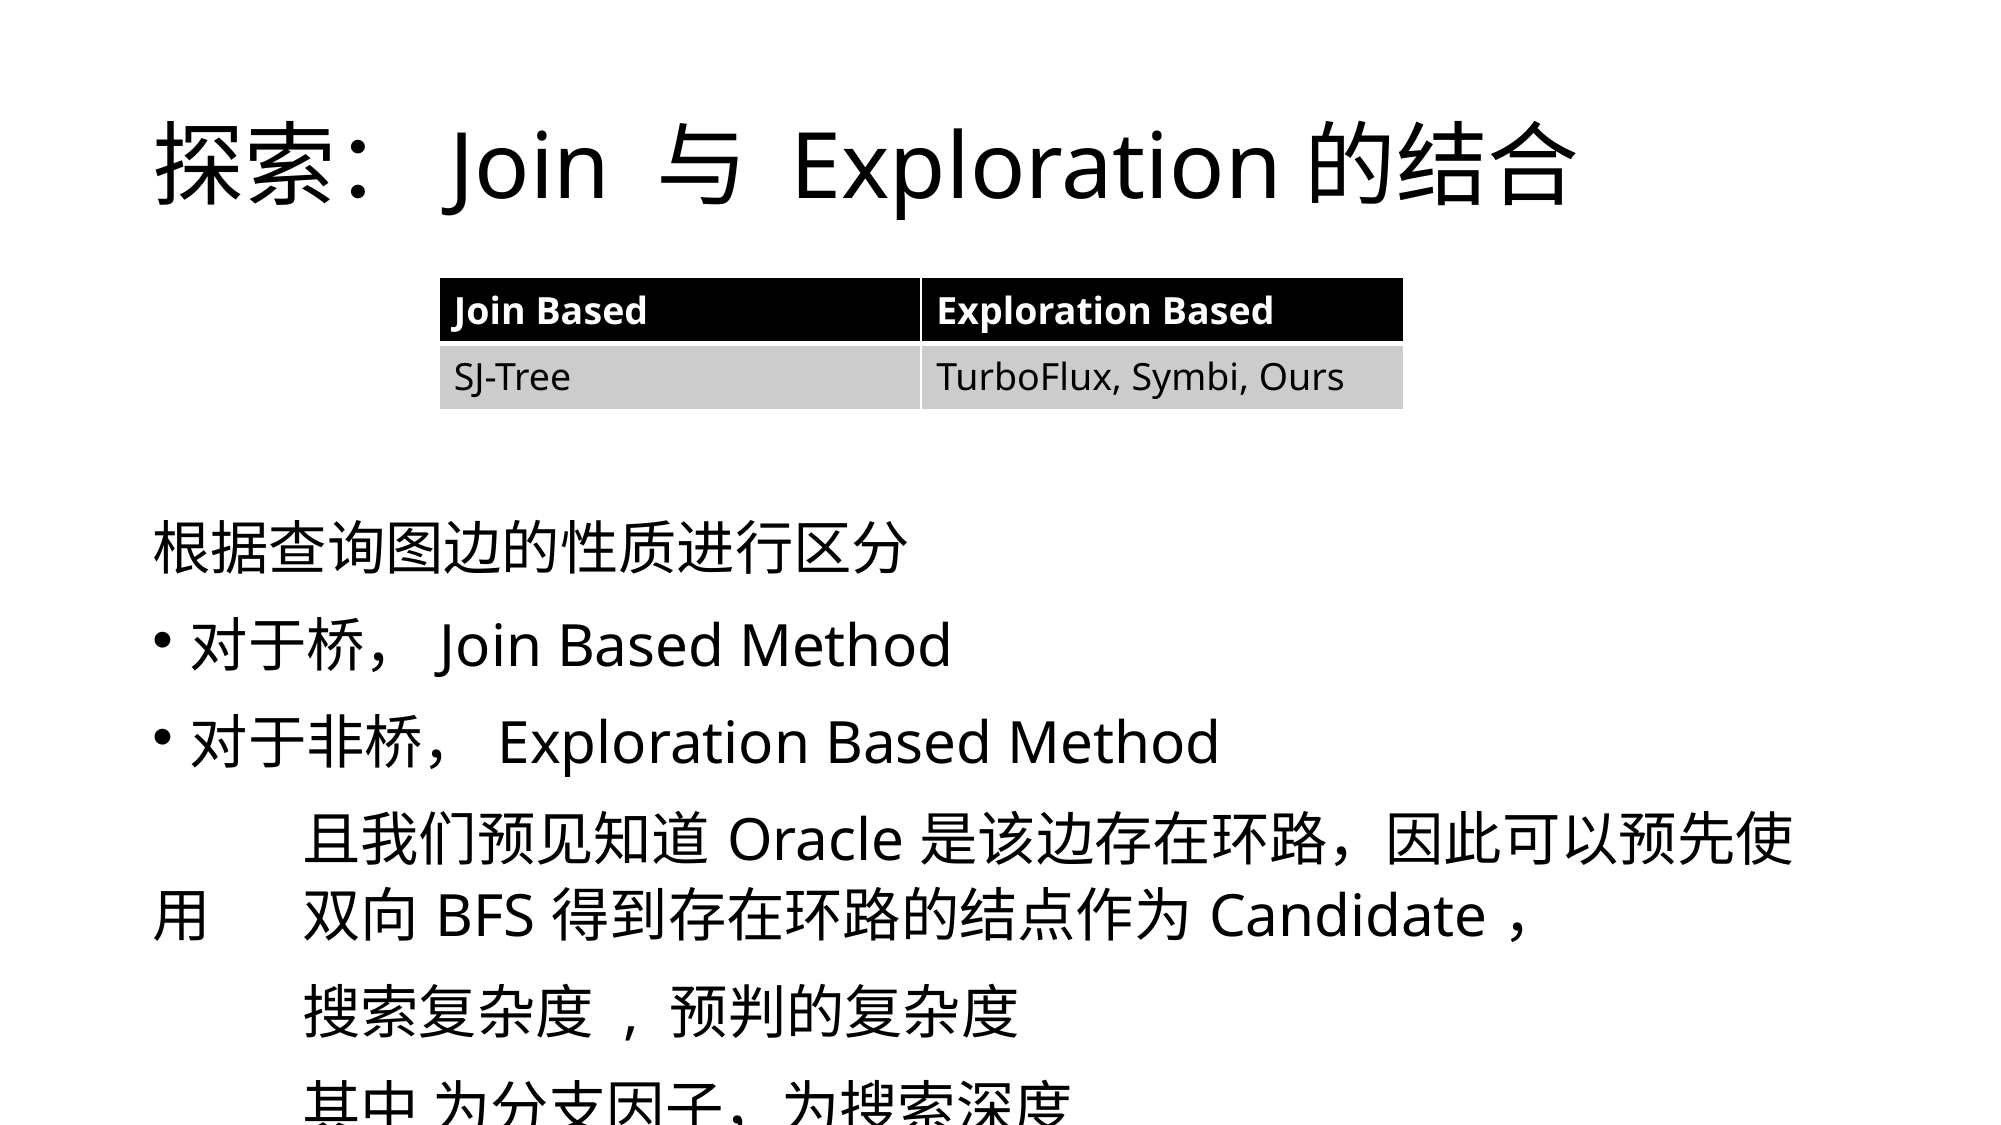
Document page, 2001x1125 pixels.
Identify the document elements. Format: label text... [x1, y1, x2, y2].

table_cell TurboFlux, Symbi, Ours [922, 346, 1403, 409]
title 探索：Join 与 Exploration的结合 [137, 59, 1863, 278]
table_header Exploration Based [922, 278, 1403, 341]
table_header Join Based [440, 278, 920, 341]
table_cell SJ-Tree [440, 346, 920, 409]
